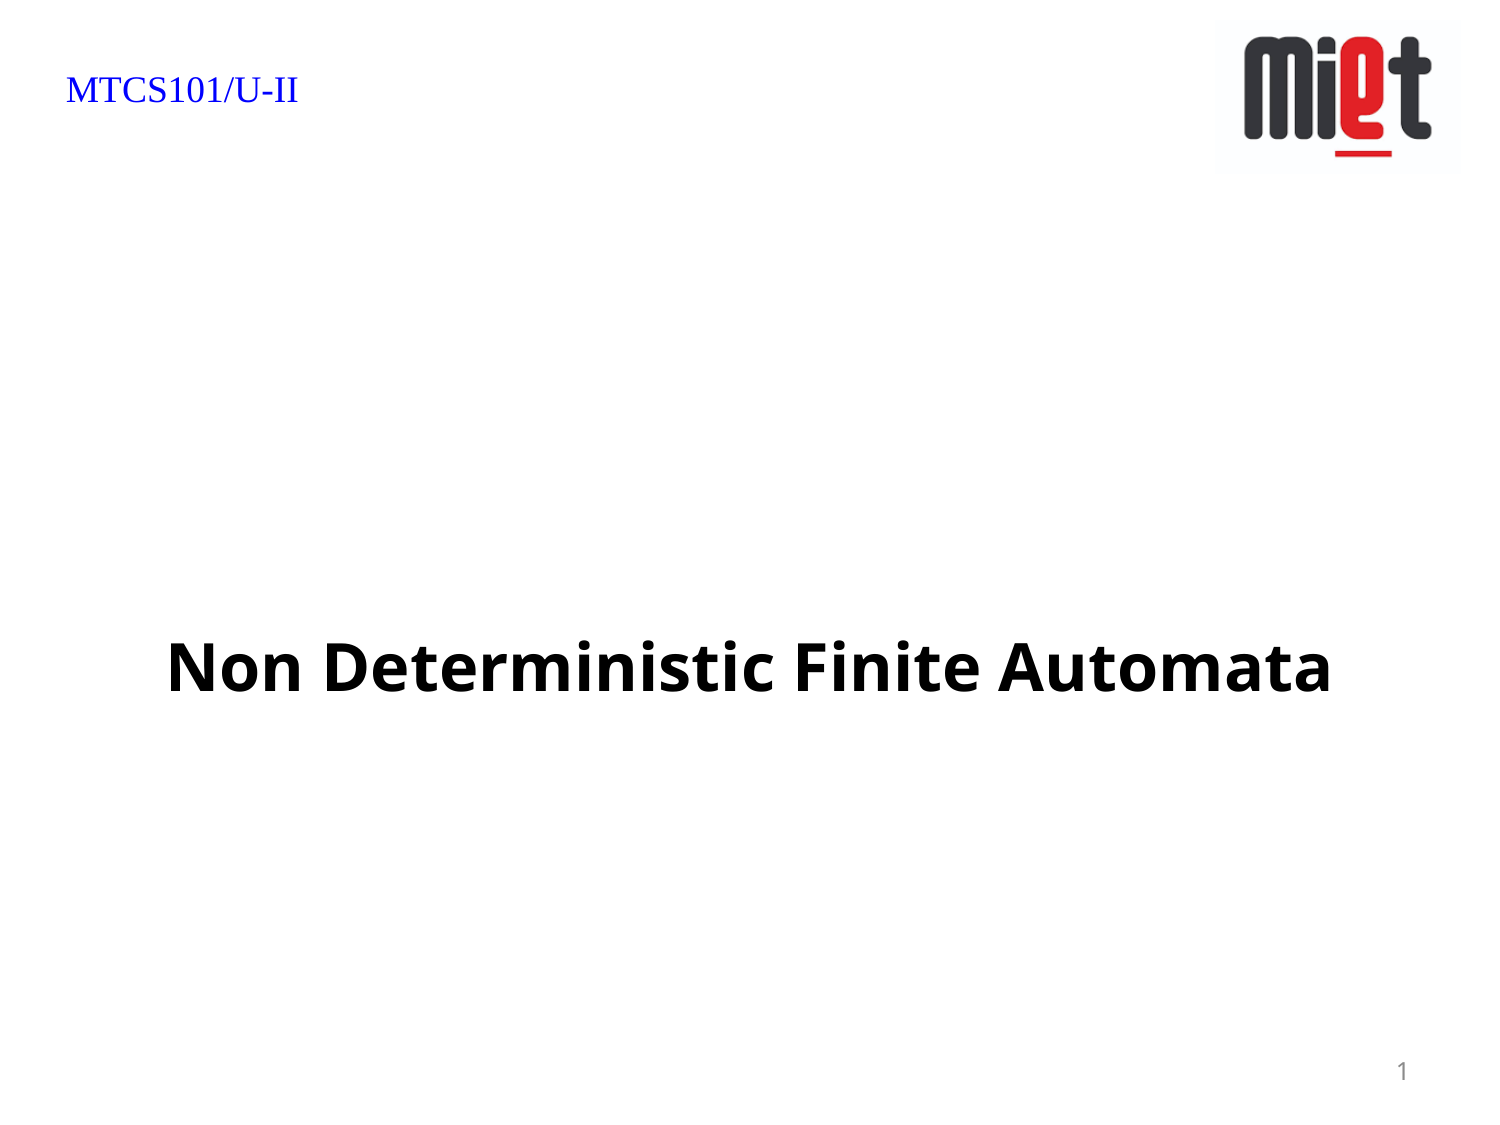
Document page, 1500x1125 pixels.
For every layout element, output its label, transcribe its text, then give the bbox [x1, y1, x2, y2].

title Non Deterministic Finite Automata [127, 604, 1390, 726]
slide_number 1 [1074, 1042, 1425, 1103]
text_box MTCS101/U-II [51, 58, 376, 137]
picture [1215, 20, 1461, 174]
